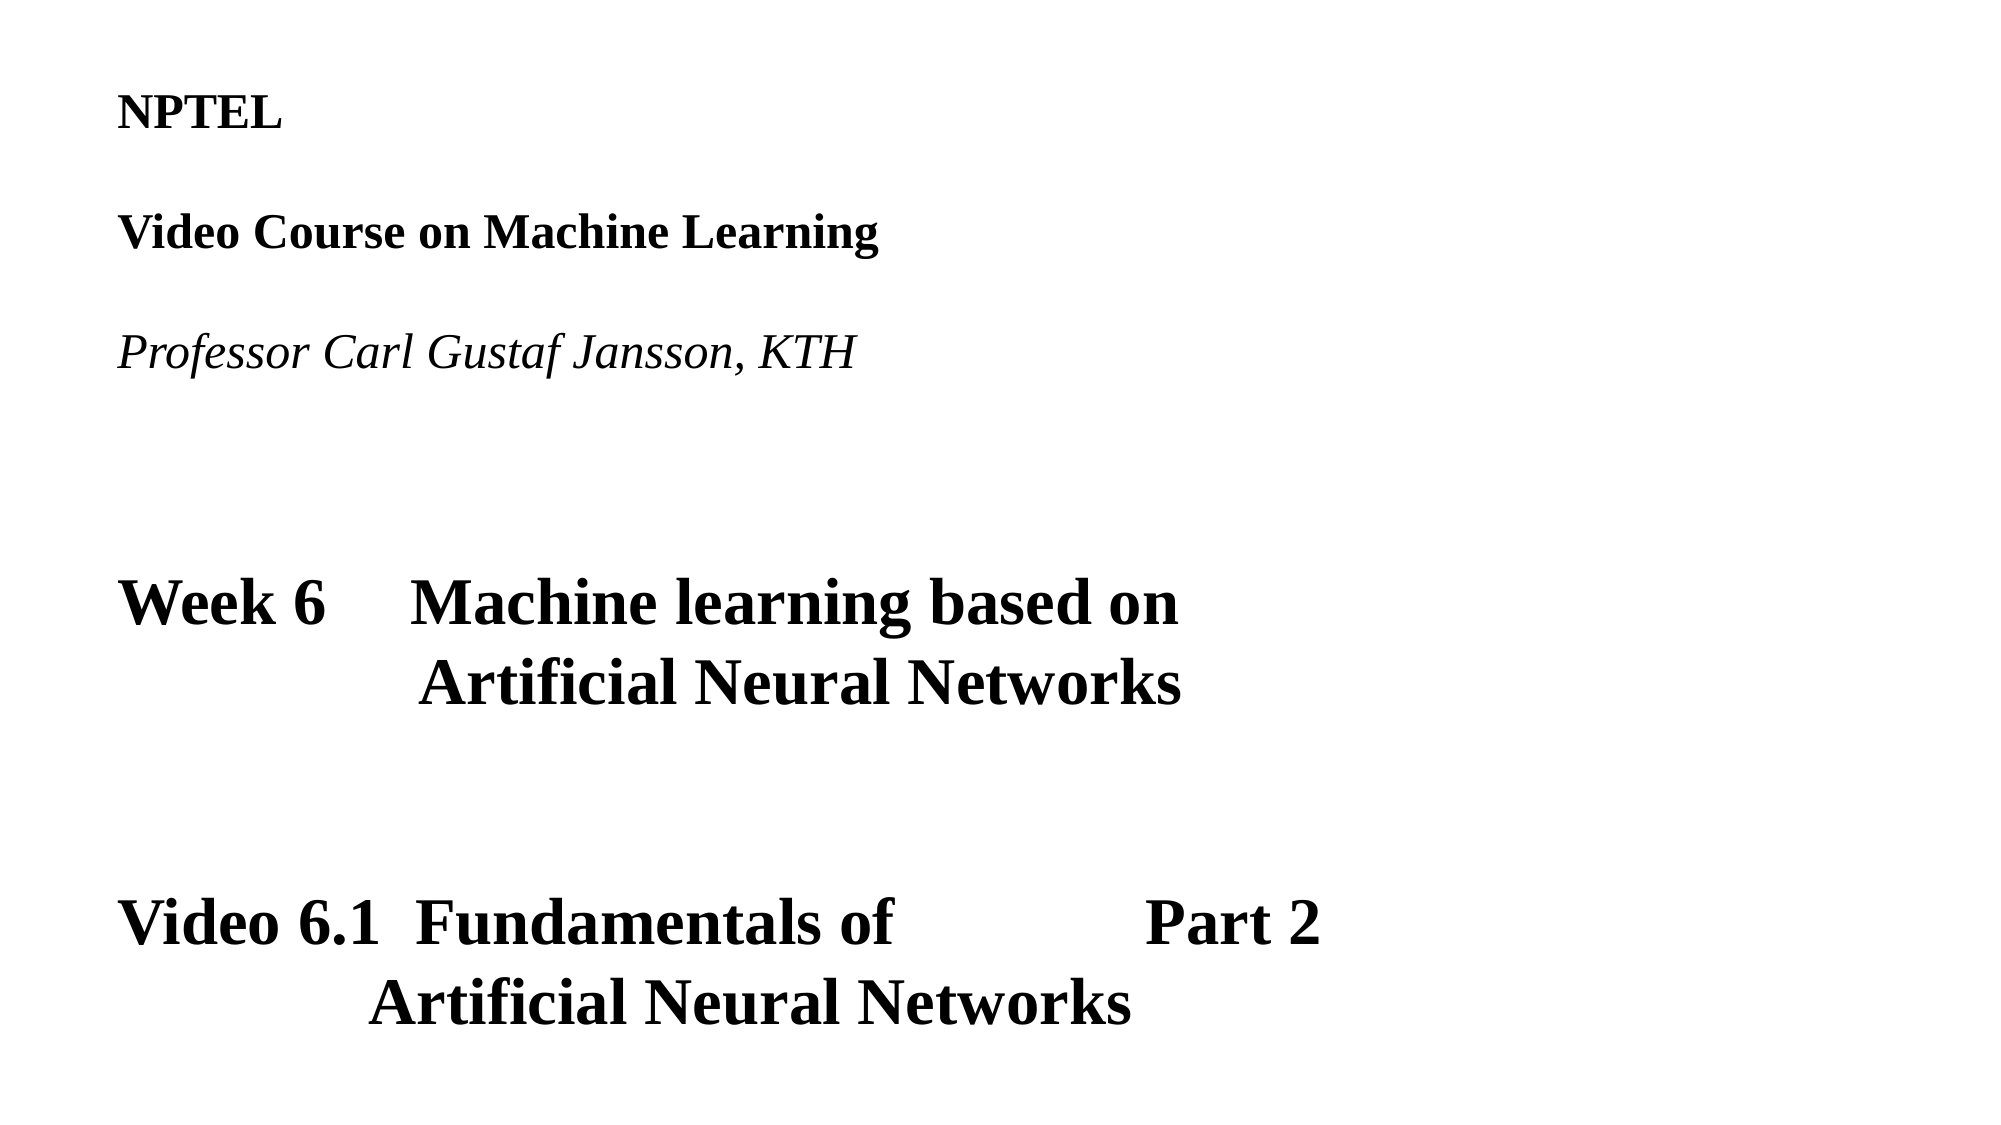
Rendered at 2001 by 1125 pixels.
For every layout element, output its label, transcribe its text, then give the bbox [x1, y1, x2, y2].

text_box NPTEL Video Course on Machine Learning Professor Carl Gustaf Jansson, KTH Week 6 Machine learning based on Artificial Neural Networks Video 6.1 Fundamentals of Part 2 Artificial Neural Networks [102, 70, 2000, 1046]
